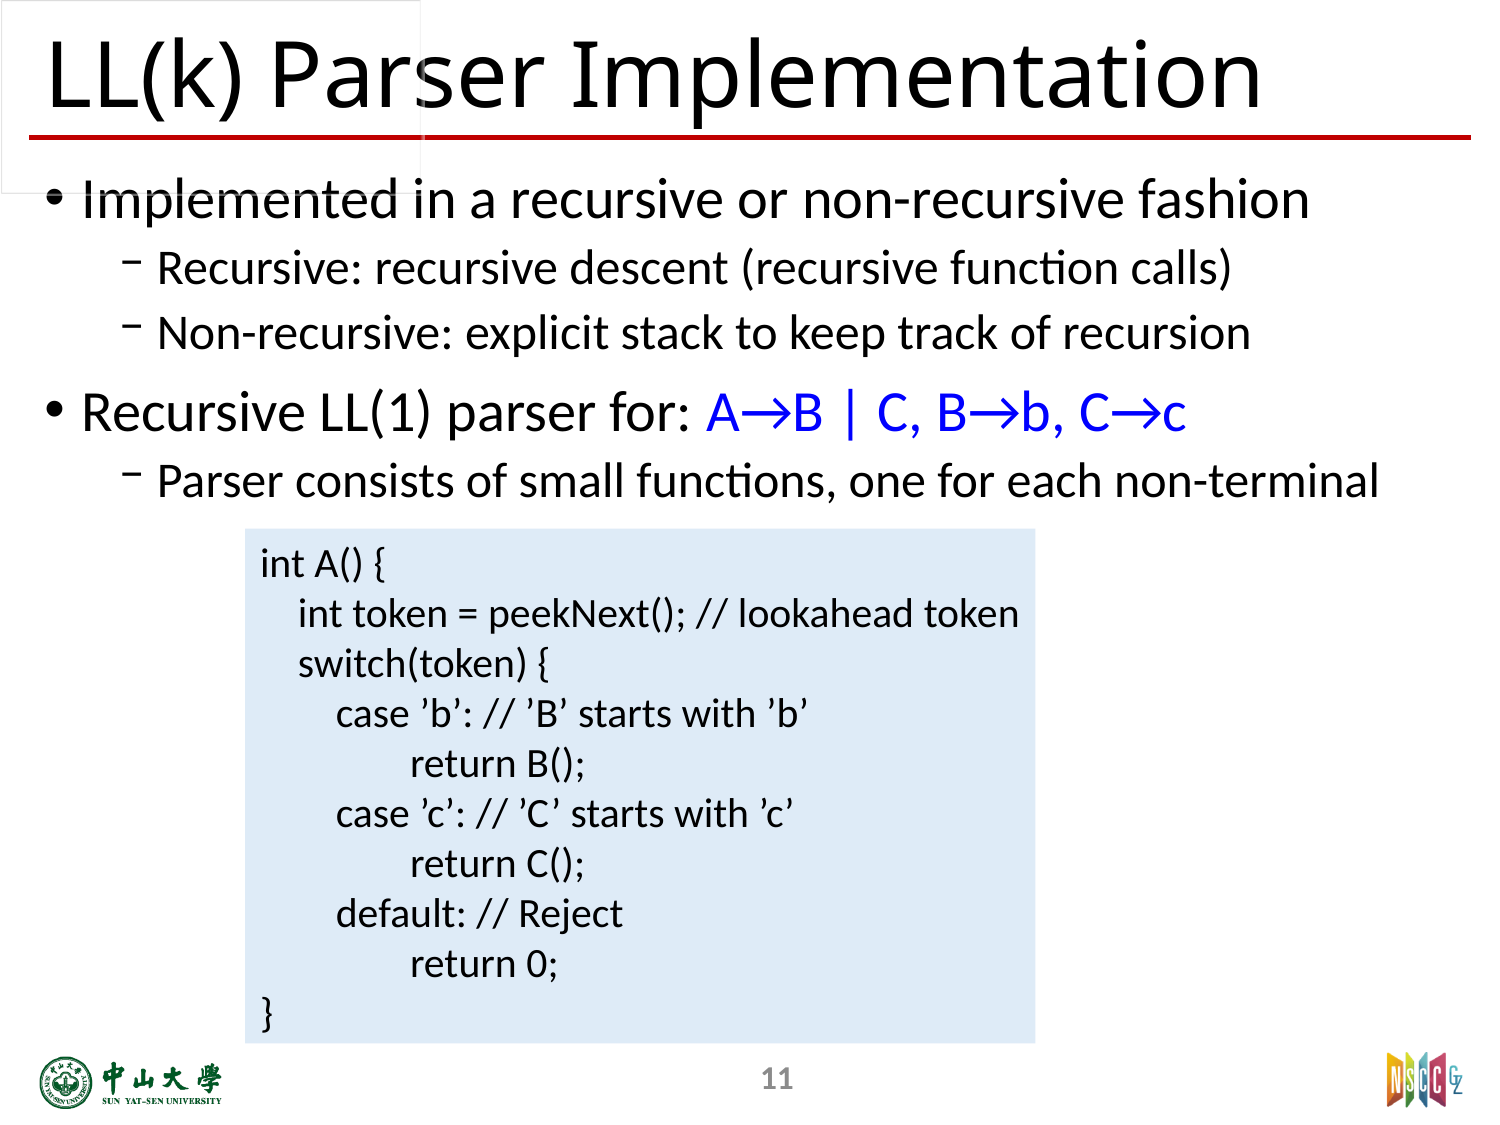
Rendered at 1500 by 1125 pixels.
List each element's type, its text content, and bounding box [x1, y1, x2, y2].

picture [29, 1049, 231, 1118]
list Implemented in a recursive or non-recursive fashion Recursive: recursive descent (recursive function calls) ­ Non-recursive: explicit stack to keep track of recursion Recursive LL(1) parser for: A→B | C, B→b, C→c Parser consists of small functions, one for each non-terminal [29, 160, 1471, 1014]
title LL(k) Parser Implementation [425, 19, 1471, 138]
slide_number 11 [608, 1045, 946, 1106]
picture [0, 0, 425, 196]
picture [1376, 1042, 1471, 1116]
text_box int A() { int token = peekNext(); // lookahead token switch(token) { case ’b’: // ’B’ starts with ’b’ return B(); case ’c’: // ’C’ starts with ’c’ return C(); default: // Reject return 0; } [245, 528, 1036, 1044]
